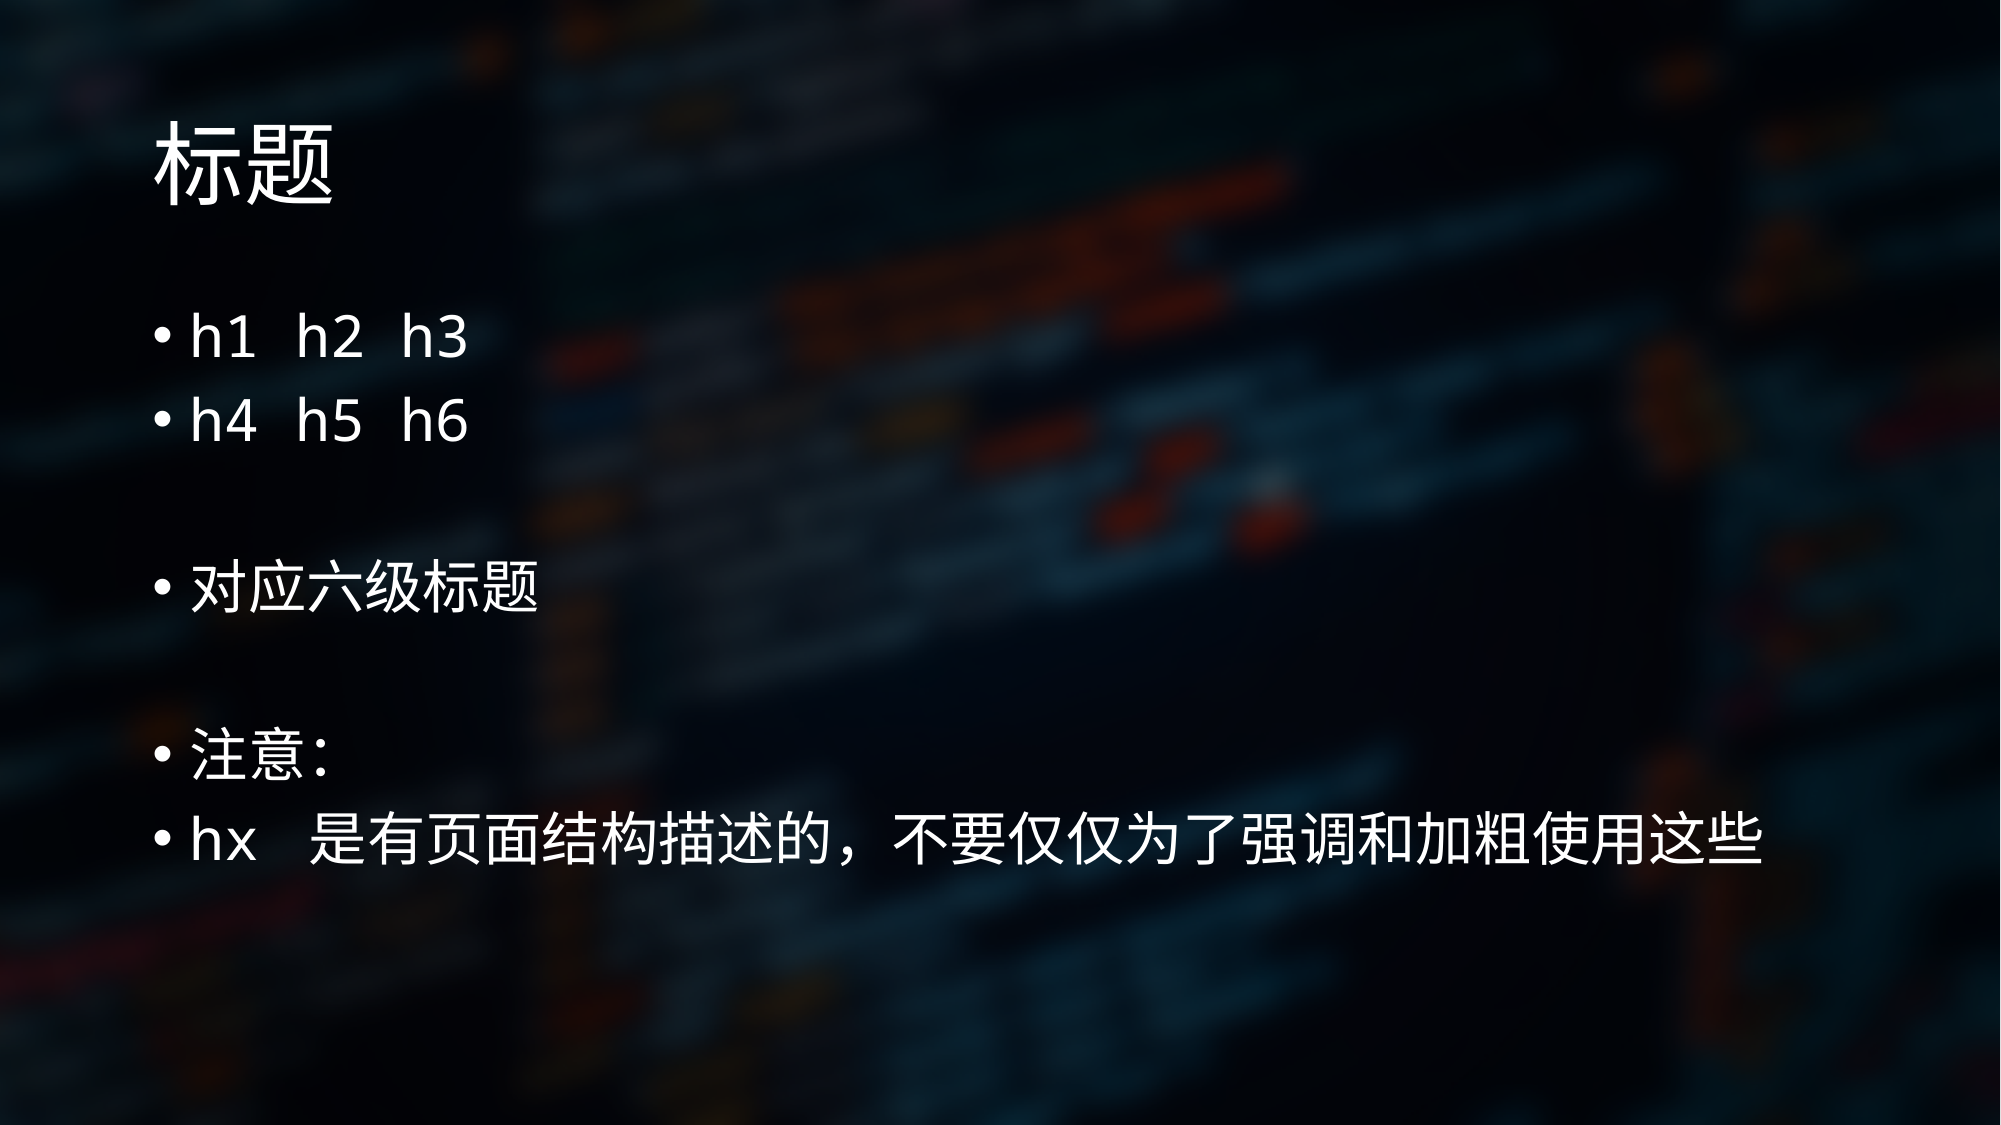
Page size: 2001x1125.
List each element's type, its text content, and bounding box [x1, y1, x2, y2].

list h1 h2 h3 h4 h5 h6 对应六级标题 注意： hx 是有页面结构描述的，不要仅仅为了强调和加粗使用这些 [137, 299, 1863, 1014]
title 标题 [137, 59, 1863, 278]
